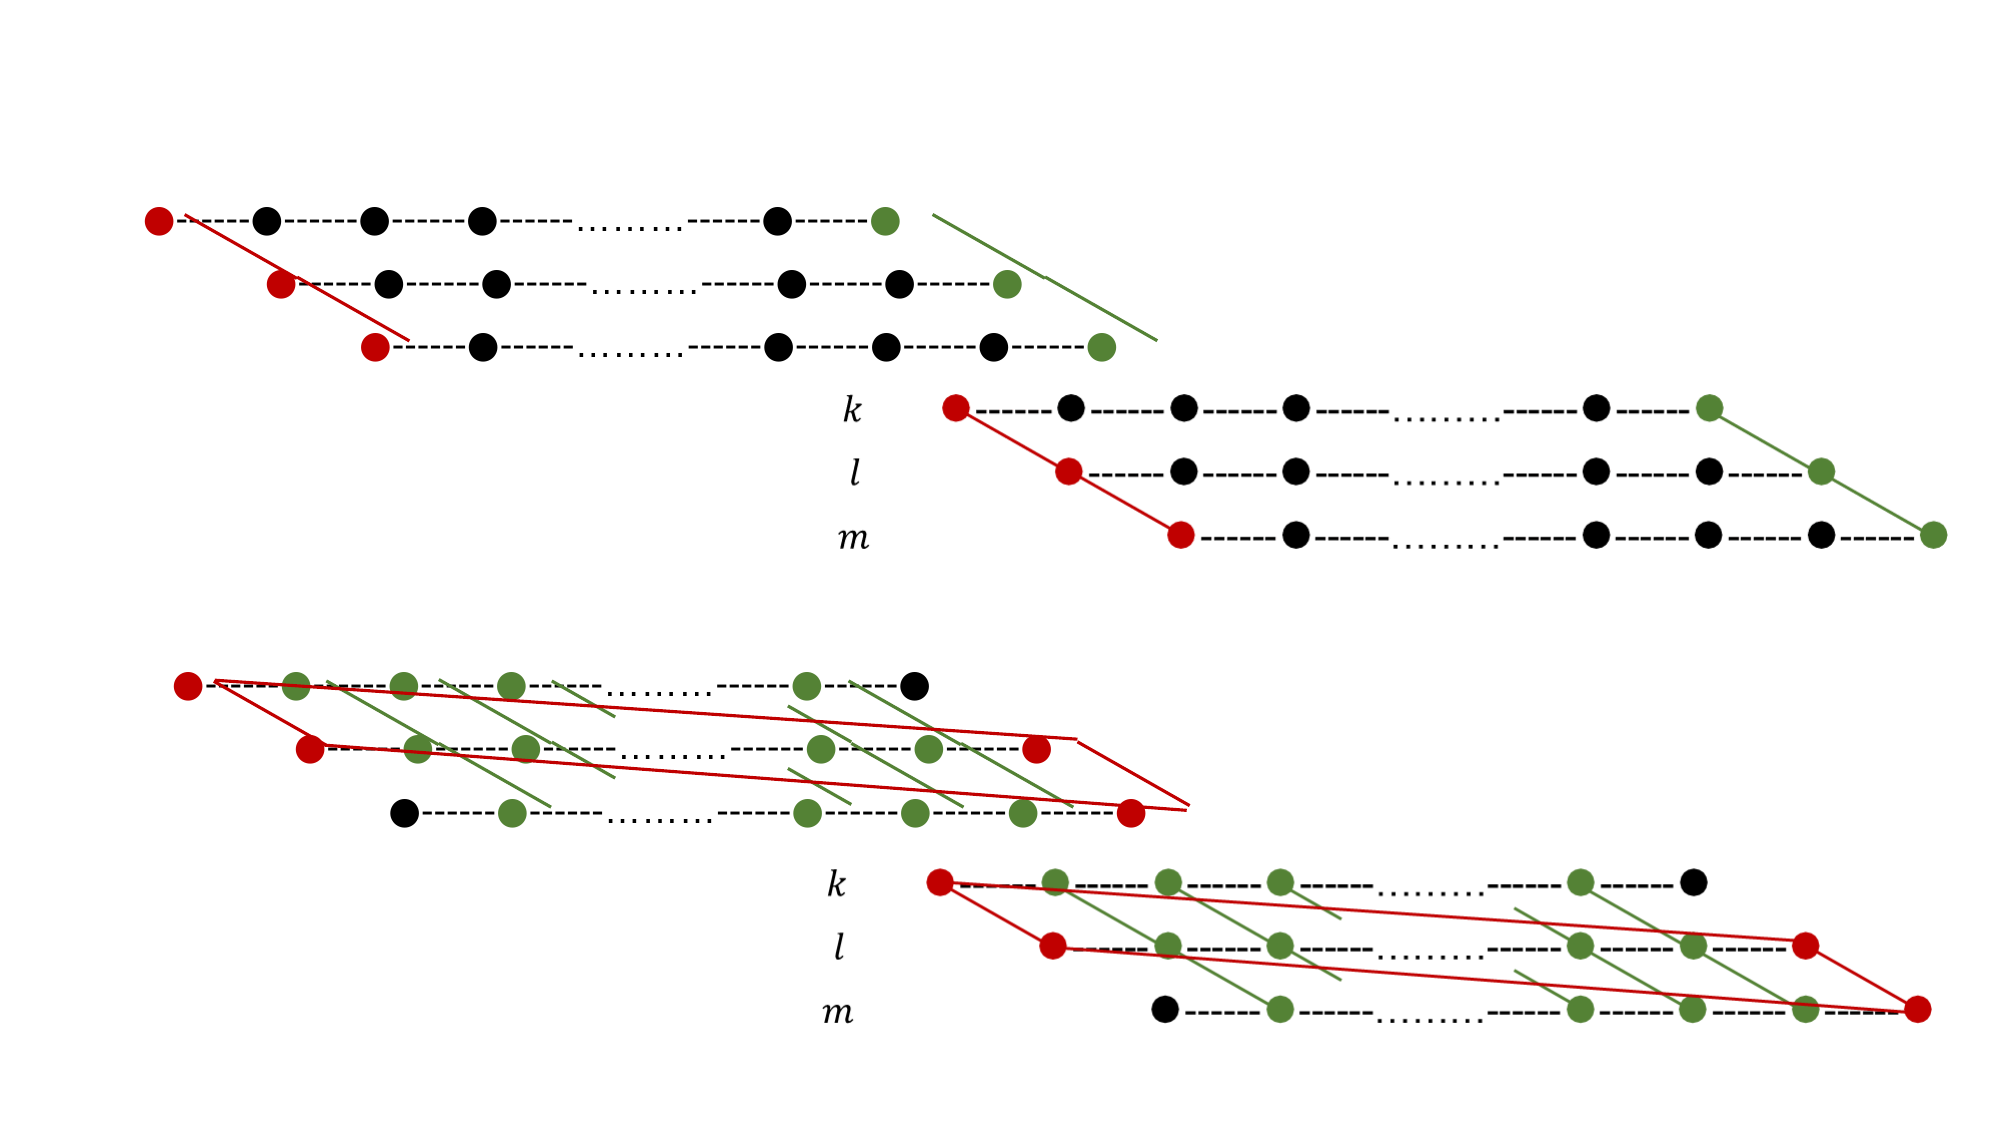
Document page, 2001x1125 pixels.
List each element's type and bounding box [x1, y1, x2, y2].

text_box [848, 740, 961, 745]
picture [819, 381, 1965, 564]
text_box [213, 681, 327, 746]
text_box [184, 214, 297, 279]
text_box [438, 740, 552, 744]
text_box [30, 592, 1258, 862]
text_box [297, 277, 410, 341]
text_box [324, 745, 1187, 811]
text_box [1045, 276, 1158, 341]
text_box [1077, 741, 1190, 806]
text_box [327, 740, 438, 745]
text_box [551, 741, 616, 745]
text_box [1, 168, 1229, 391]
text_box [932, 214, 1045, 279]
text_box [214, 680, 1078, 740]
picture [805, 841, 1954, 1036]
